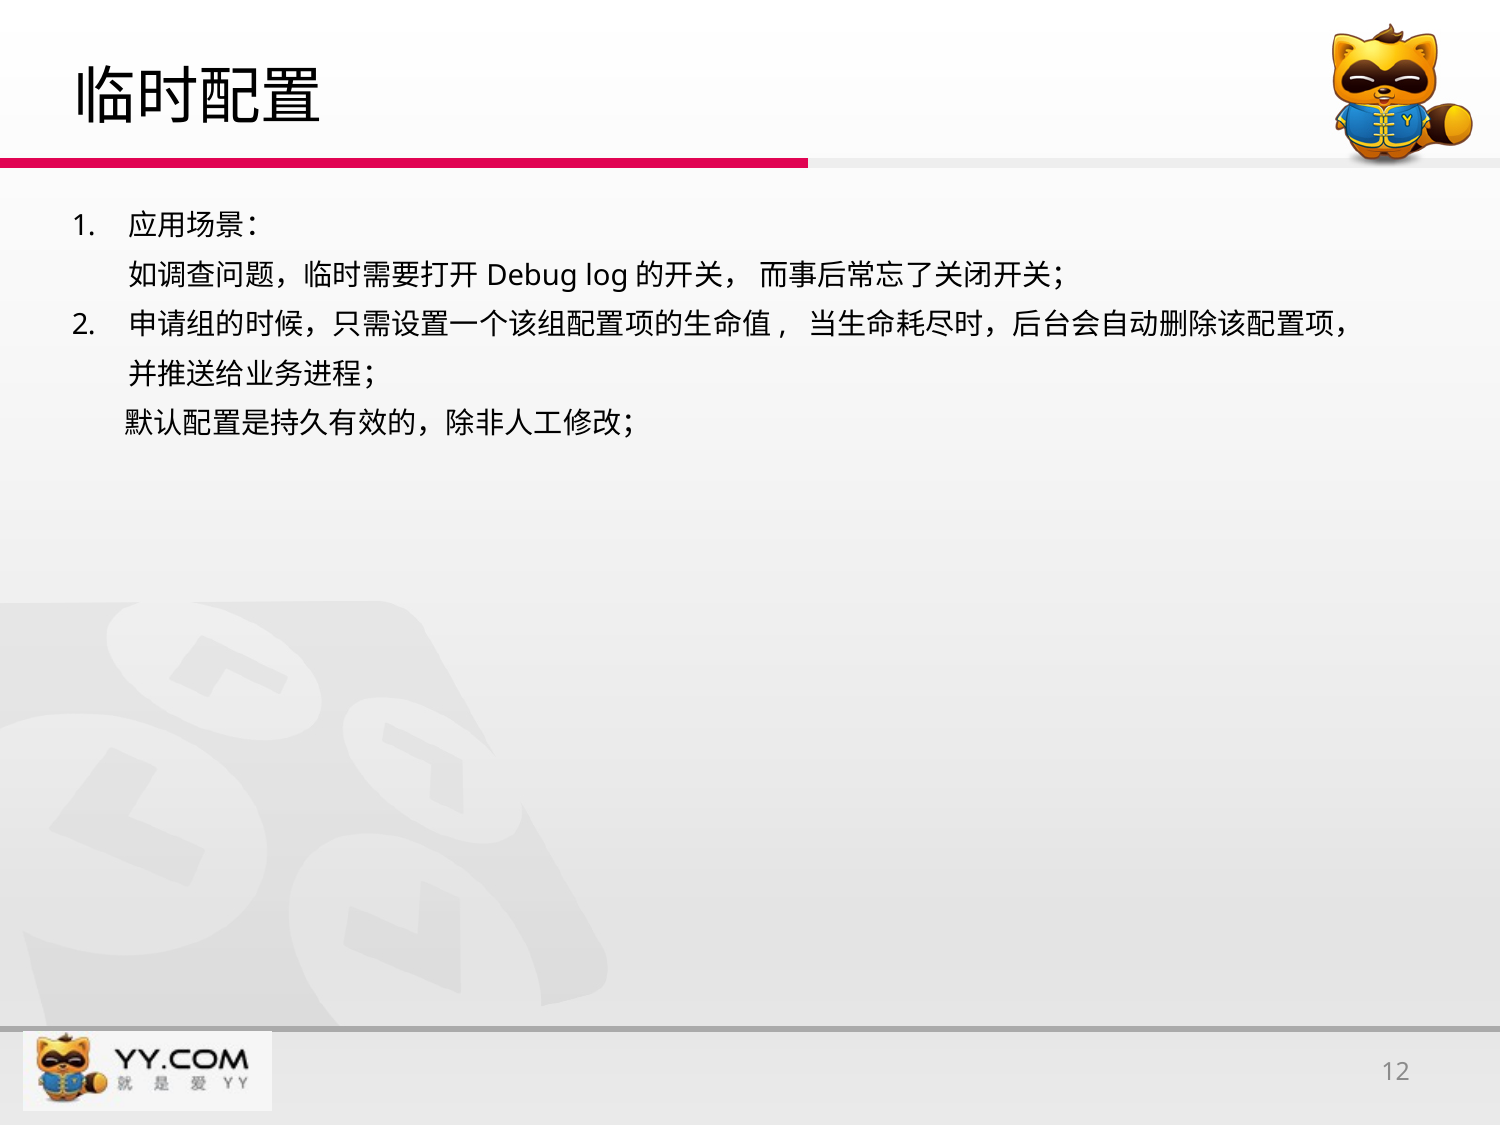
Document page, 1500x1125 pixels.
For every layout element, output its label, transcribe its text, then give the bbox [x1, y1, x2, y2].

text_box 应用场景： 如调查问题，临时需要打开Debug log的开关， 而事后常忘了关闭开关； 申请组的时候，只需设置一个该组配置项的生命值, 当生命耗尽时，后台会自动删除该配置项， 并推送给业务进程； 默认配置是持久有效的，除非人工修改； [57, 199, 1379, 447]
slide_number 12 [1074, 1042, 1425, 1103]
picture [0, 0, 1500, 1125]
title 临时配置 [58, 0, 1500, 188]
